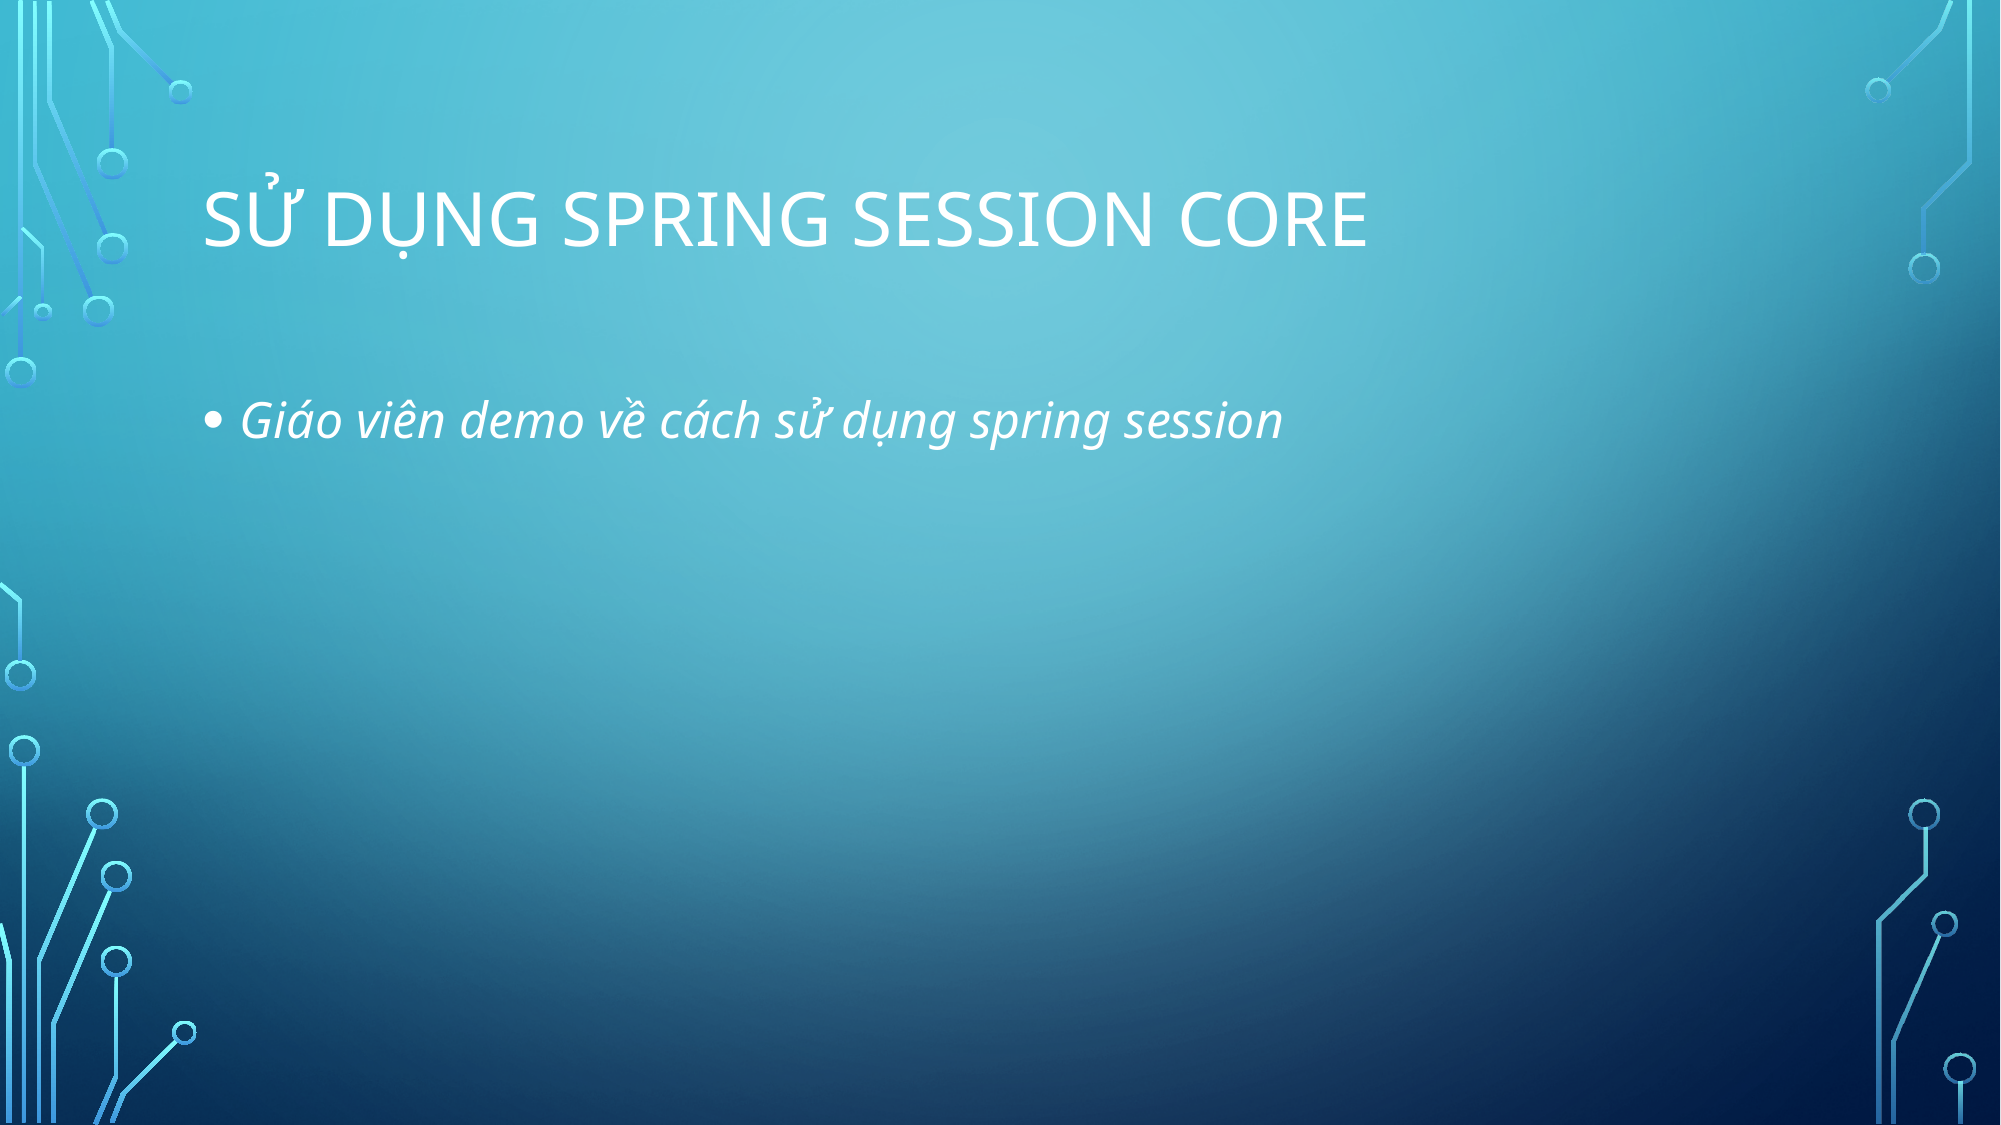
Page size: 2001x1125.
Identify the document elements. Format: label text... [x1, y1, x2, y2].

title Sử dụng SPRING SESSION CORE [187, 101, 1813, 344]
list Giáo viên demo về cách sử dụng spring session [187, 369, 1813, 950]
